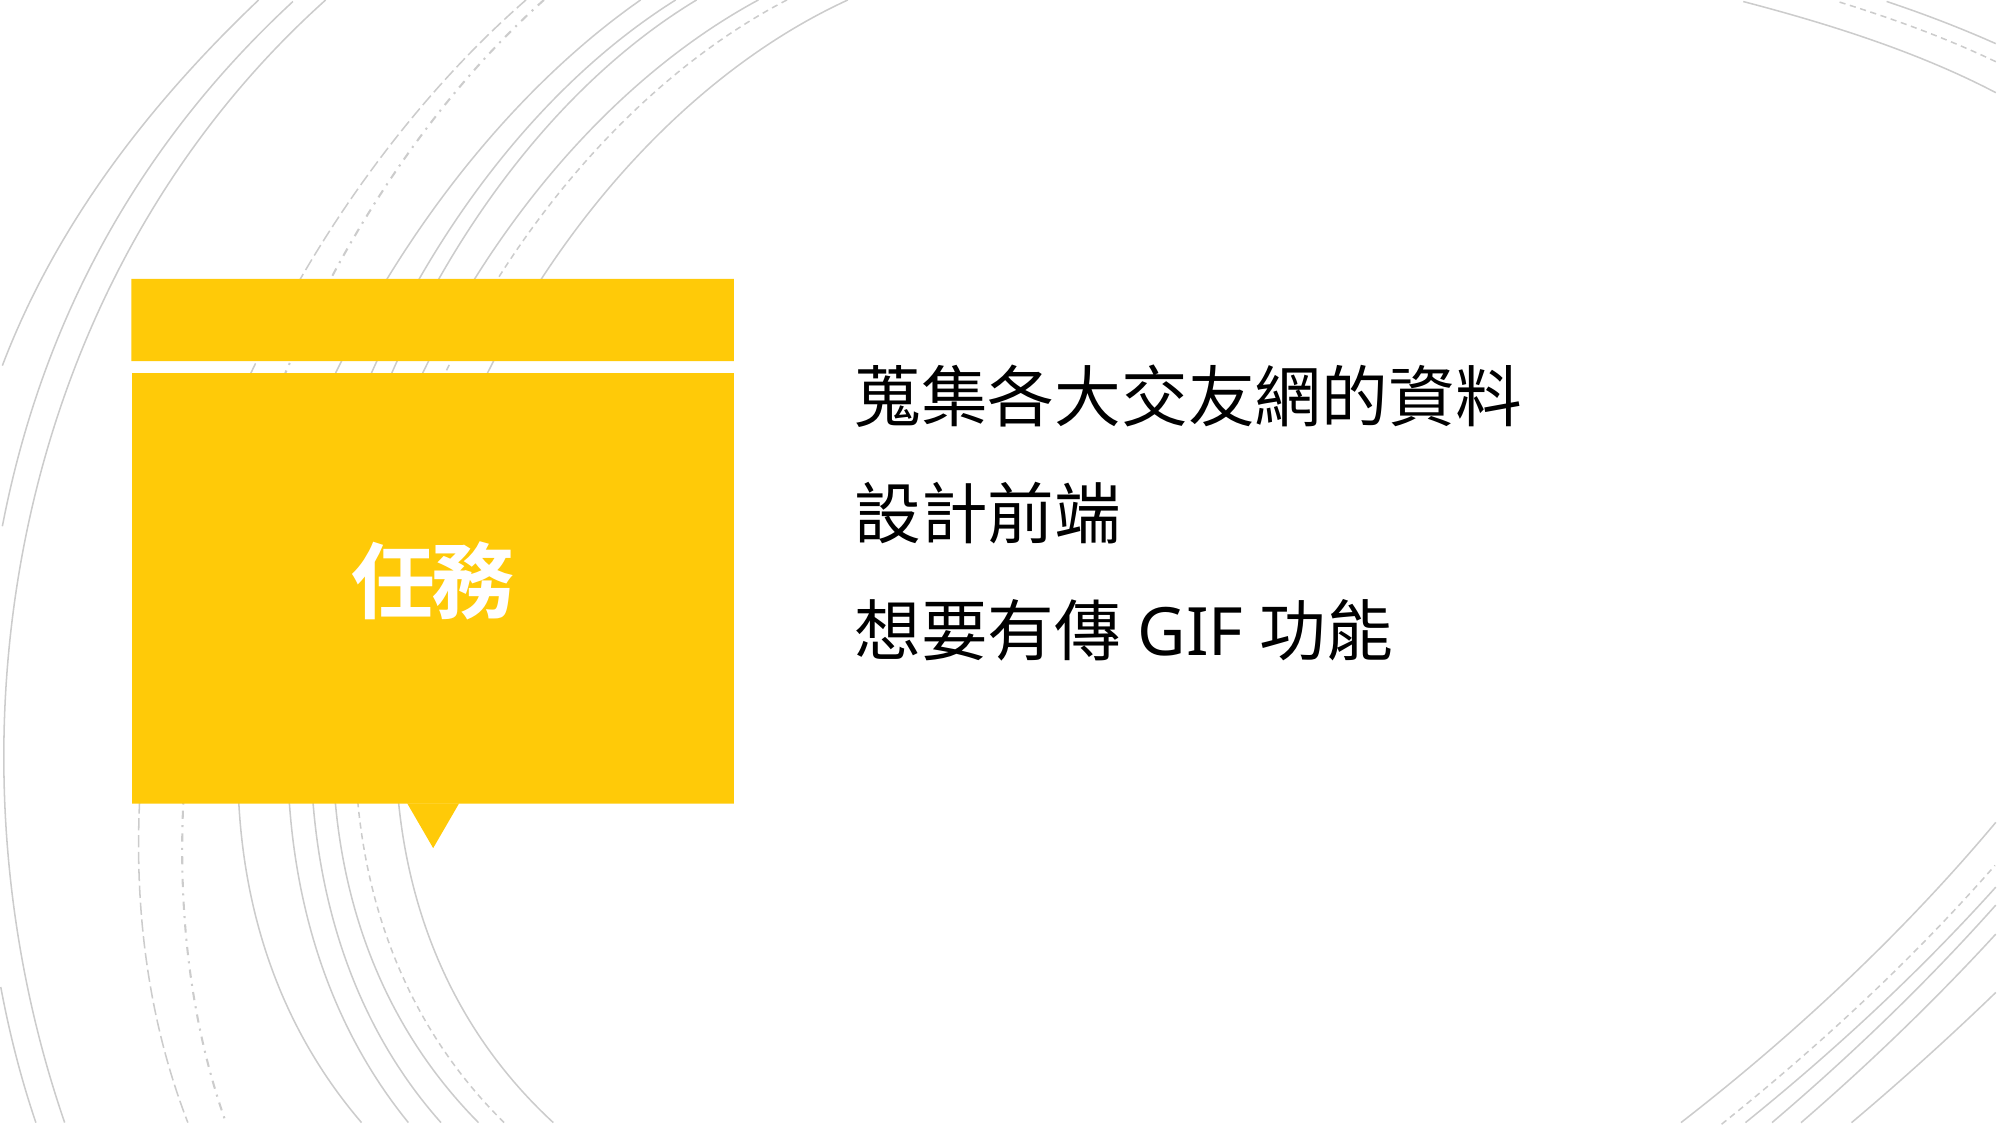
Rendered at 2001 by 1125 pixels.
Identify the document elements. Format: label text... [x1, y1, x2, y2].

list 蒐集各大交友網的資料 設計前端 想要有傳GIF功能 [839, 131, 1871, 993]
title 任務 [145, 385, 720, 789]
